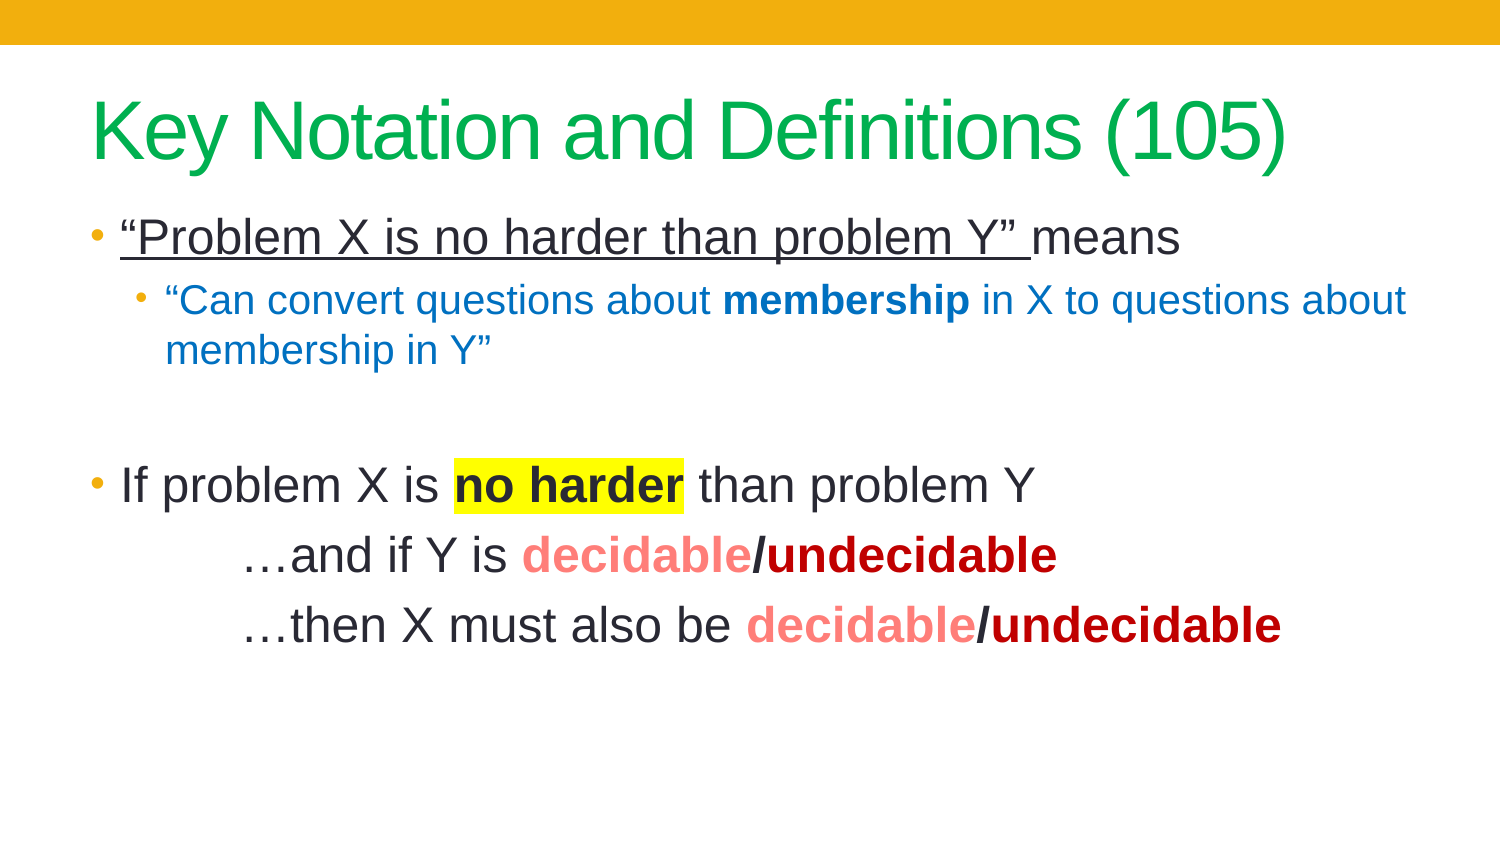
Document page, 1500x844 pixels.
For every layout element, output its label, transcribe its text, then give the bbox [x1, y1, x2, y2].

title Key Notation and Definitions (105) [75, 65, 1425, 188]
list “Problem X is no harder than problem Y” means “Can convert questions about membership in X to questions about membership in Y” If problem X is no harder than problem Y …and if Y is decidable/undecidable …then X must also be decidable/undecidable [75, 196, 1425, 778]
